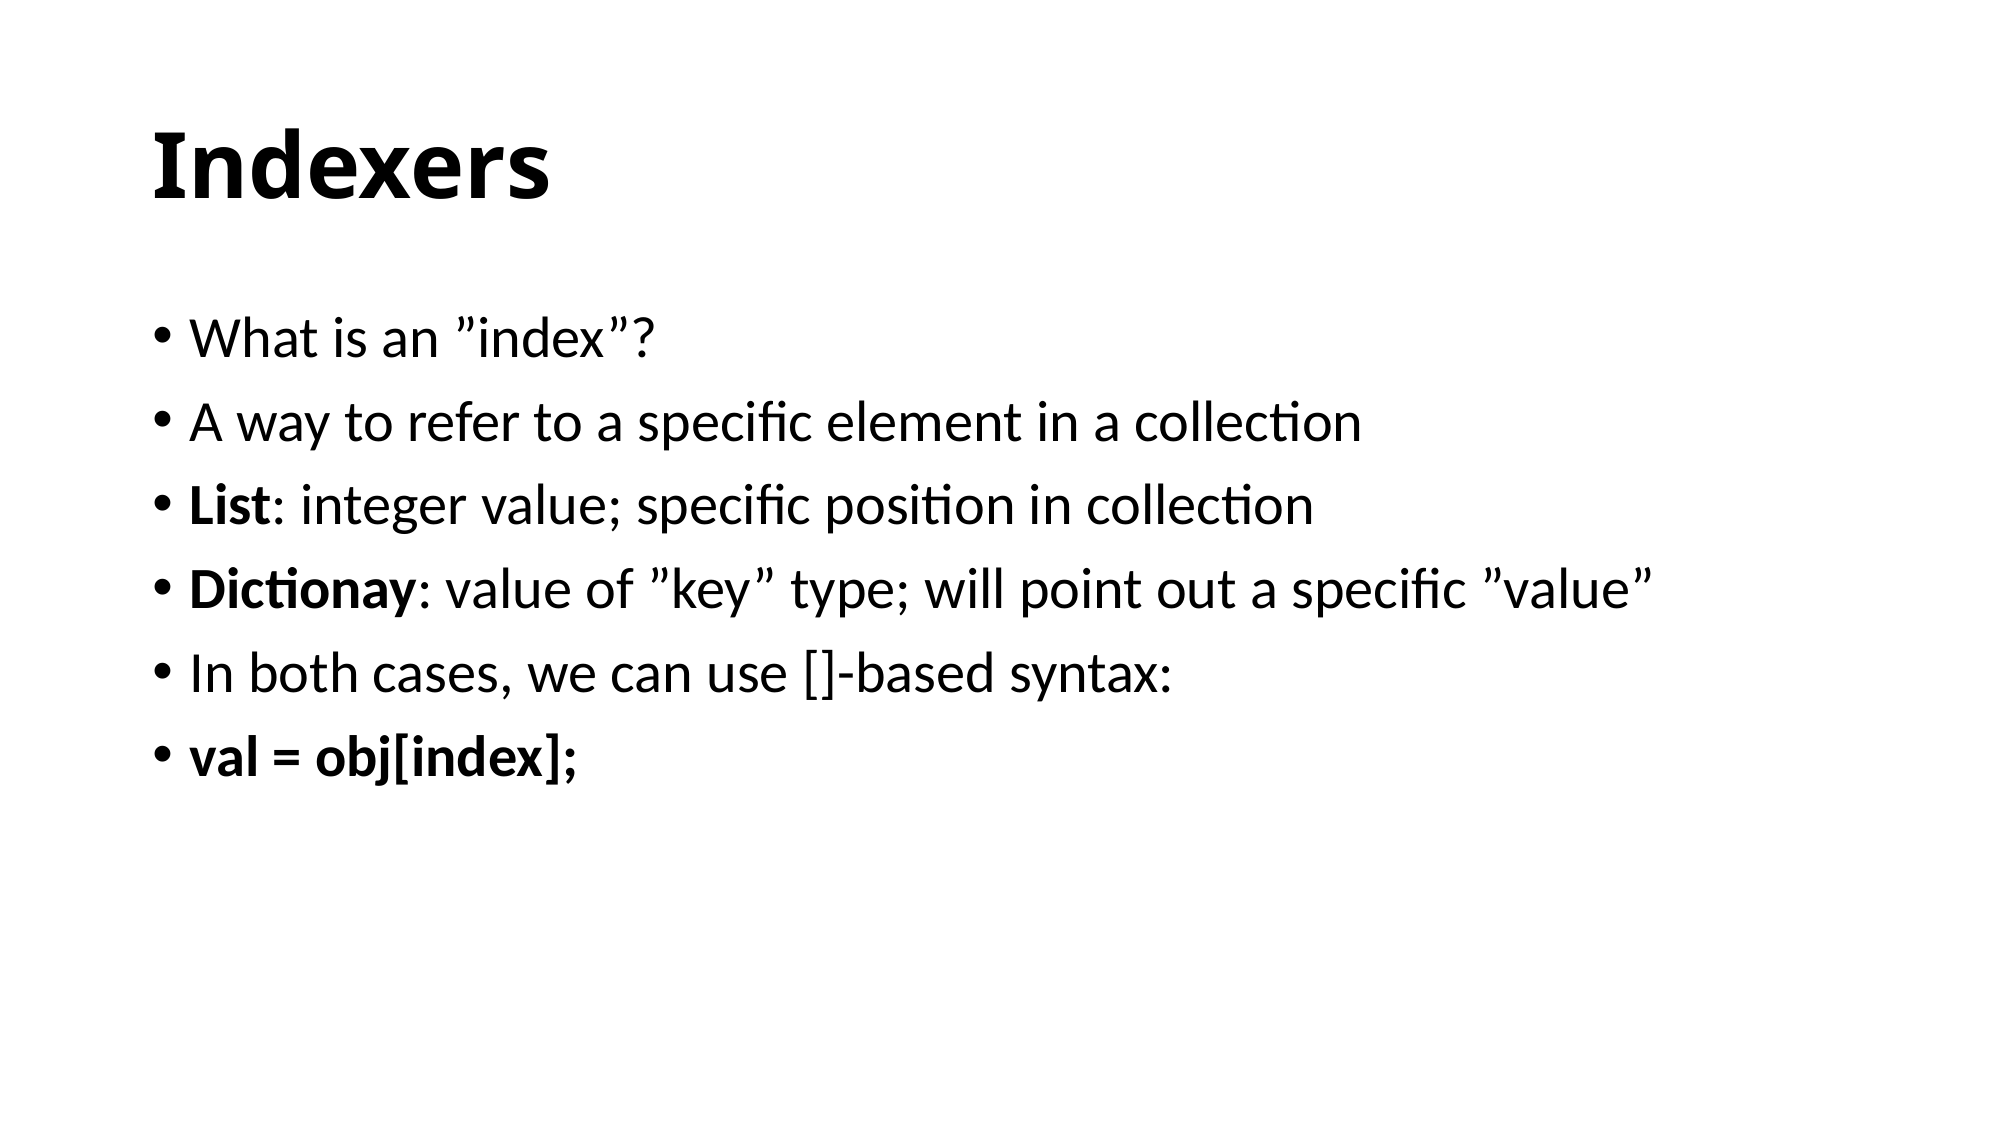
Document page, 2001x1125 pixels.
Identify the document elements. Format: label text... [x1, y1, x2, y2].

title Indexers [137, 59, 1863, 278]
list What is an ”index”? A way to refer to a specific element in a collection List: integer value; specific position in collection Dictionay: value of ”key” type; will point out a specific ”value” In both cases, we can use []-based syntax: val = obj[index]; [137, 299, 1863, 1014]
